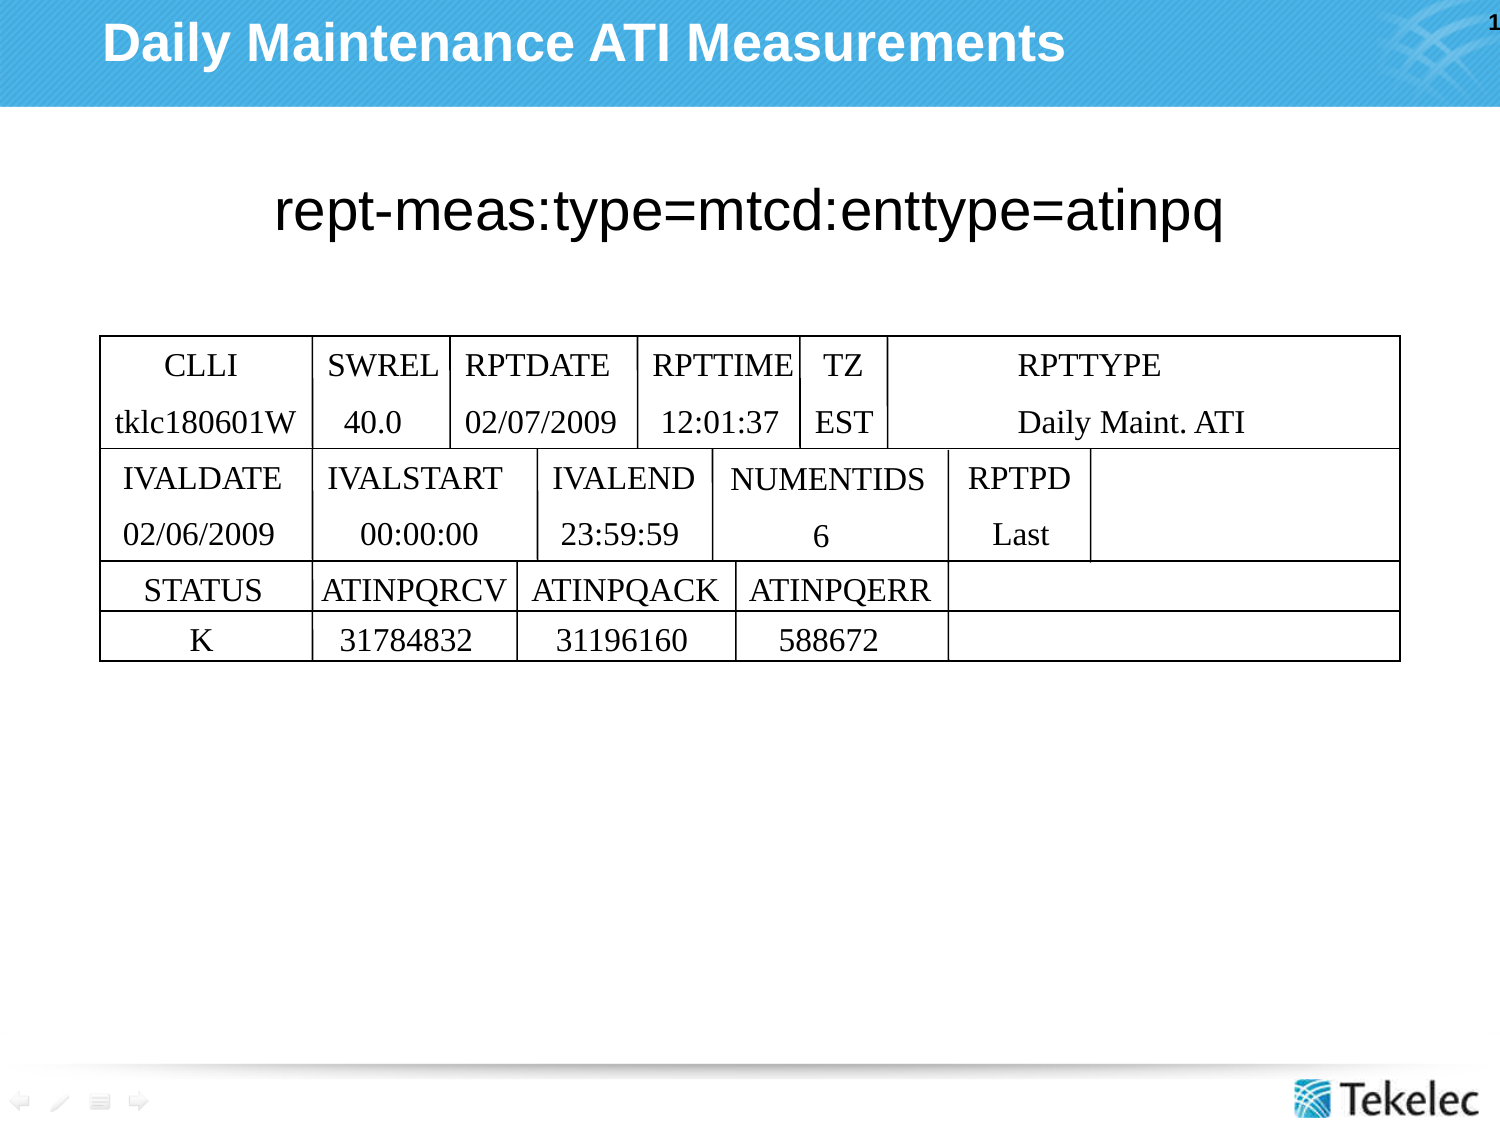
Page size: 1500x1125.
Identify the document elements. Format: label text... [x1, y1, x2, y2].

text_box STATUS [112, 560, 306, 610]
picture [0, 250, 1500, 1125]
text_box [99, 560, 112, 610]
text_box IVALEND 23:59:59 [537, 448, 800, 560]
text_box IVALDATE 02/06/2009 [99, 448, 312, 560]
text_box SWREL 40.0 [312, 335, 449, 448]
text_box [980, 560, 1400, 610]
text_box 31784832 31196160 588672 [324, 610, 1388, 666]
text_box [263, 610, 312, 661]
text_box RPTTIME 12:01:37 [637, 335, 800, 448]
text_box ATINPQRCV [306, 560, 499, 616]
text_box RPTDATE 02/07/2009 [449, 335, 637, 448]
text_box RPTTYPE Daily Maint. ATI [887, 335, 1425, 448]
text_box CLLI tklc180601W [99, 335, 312, 448]
text_box [313, 616, 324, 661]
title Daily Maintenance ATI Measurements [87, 0, 1500, 75]
text_box K [174, 610, 263, 666]
text_box NUMENTIDS 6 [715, 449, 1003, 562]
picture [0, 0, 1500, 164]
text_box [99, 610, 174, 661]
text_box ATINPQERR [734, 562, 980, 616]
text_box TZ EST [800, 335, 887, 448]
text_box IVALSTART 00:00:00 [312, 448, 537, 560]
text_box ATINPQACK [499, 560, 734, 616]
text_box rept-meas:type=mtcd:enttype=atinpq [0, 164, 1500, 250]
text_box [1388, 610, 1400, 661]
text_box [800, 448, 1090, 560]
text_box [1091, 448, 1400, 560]
